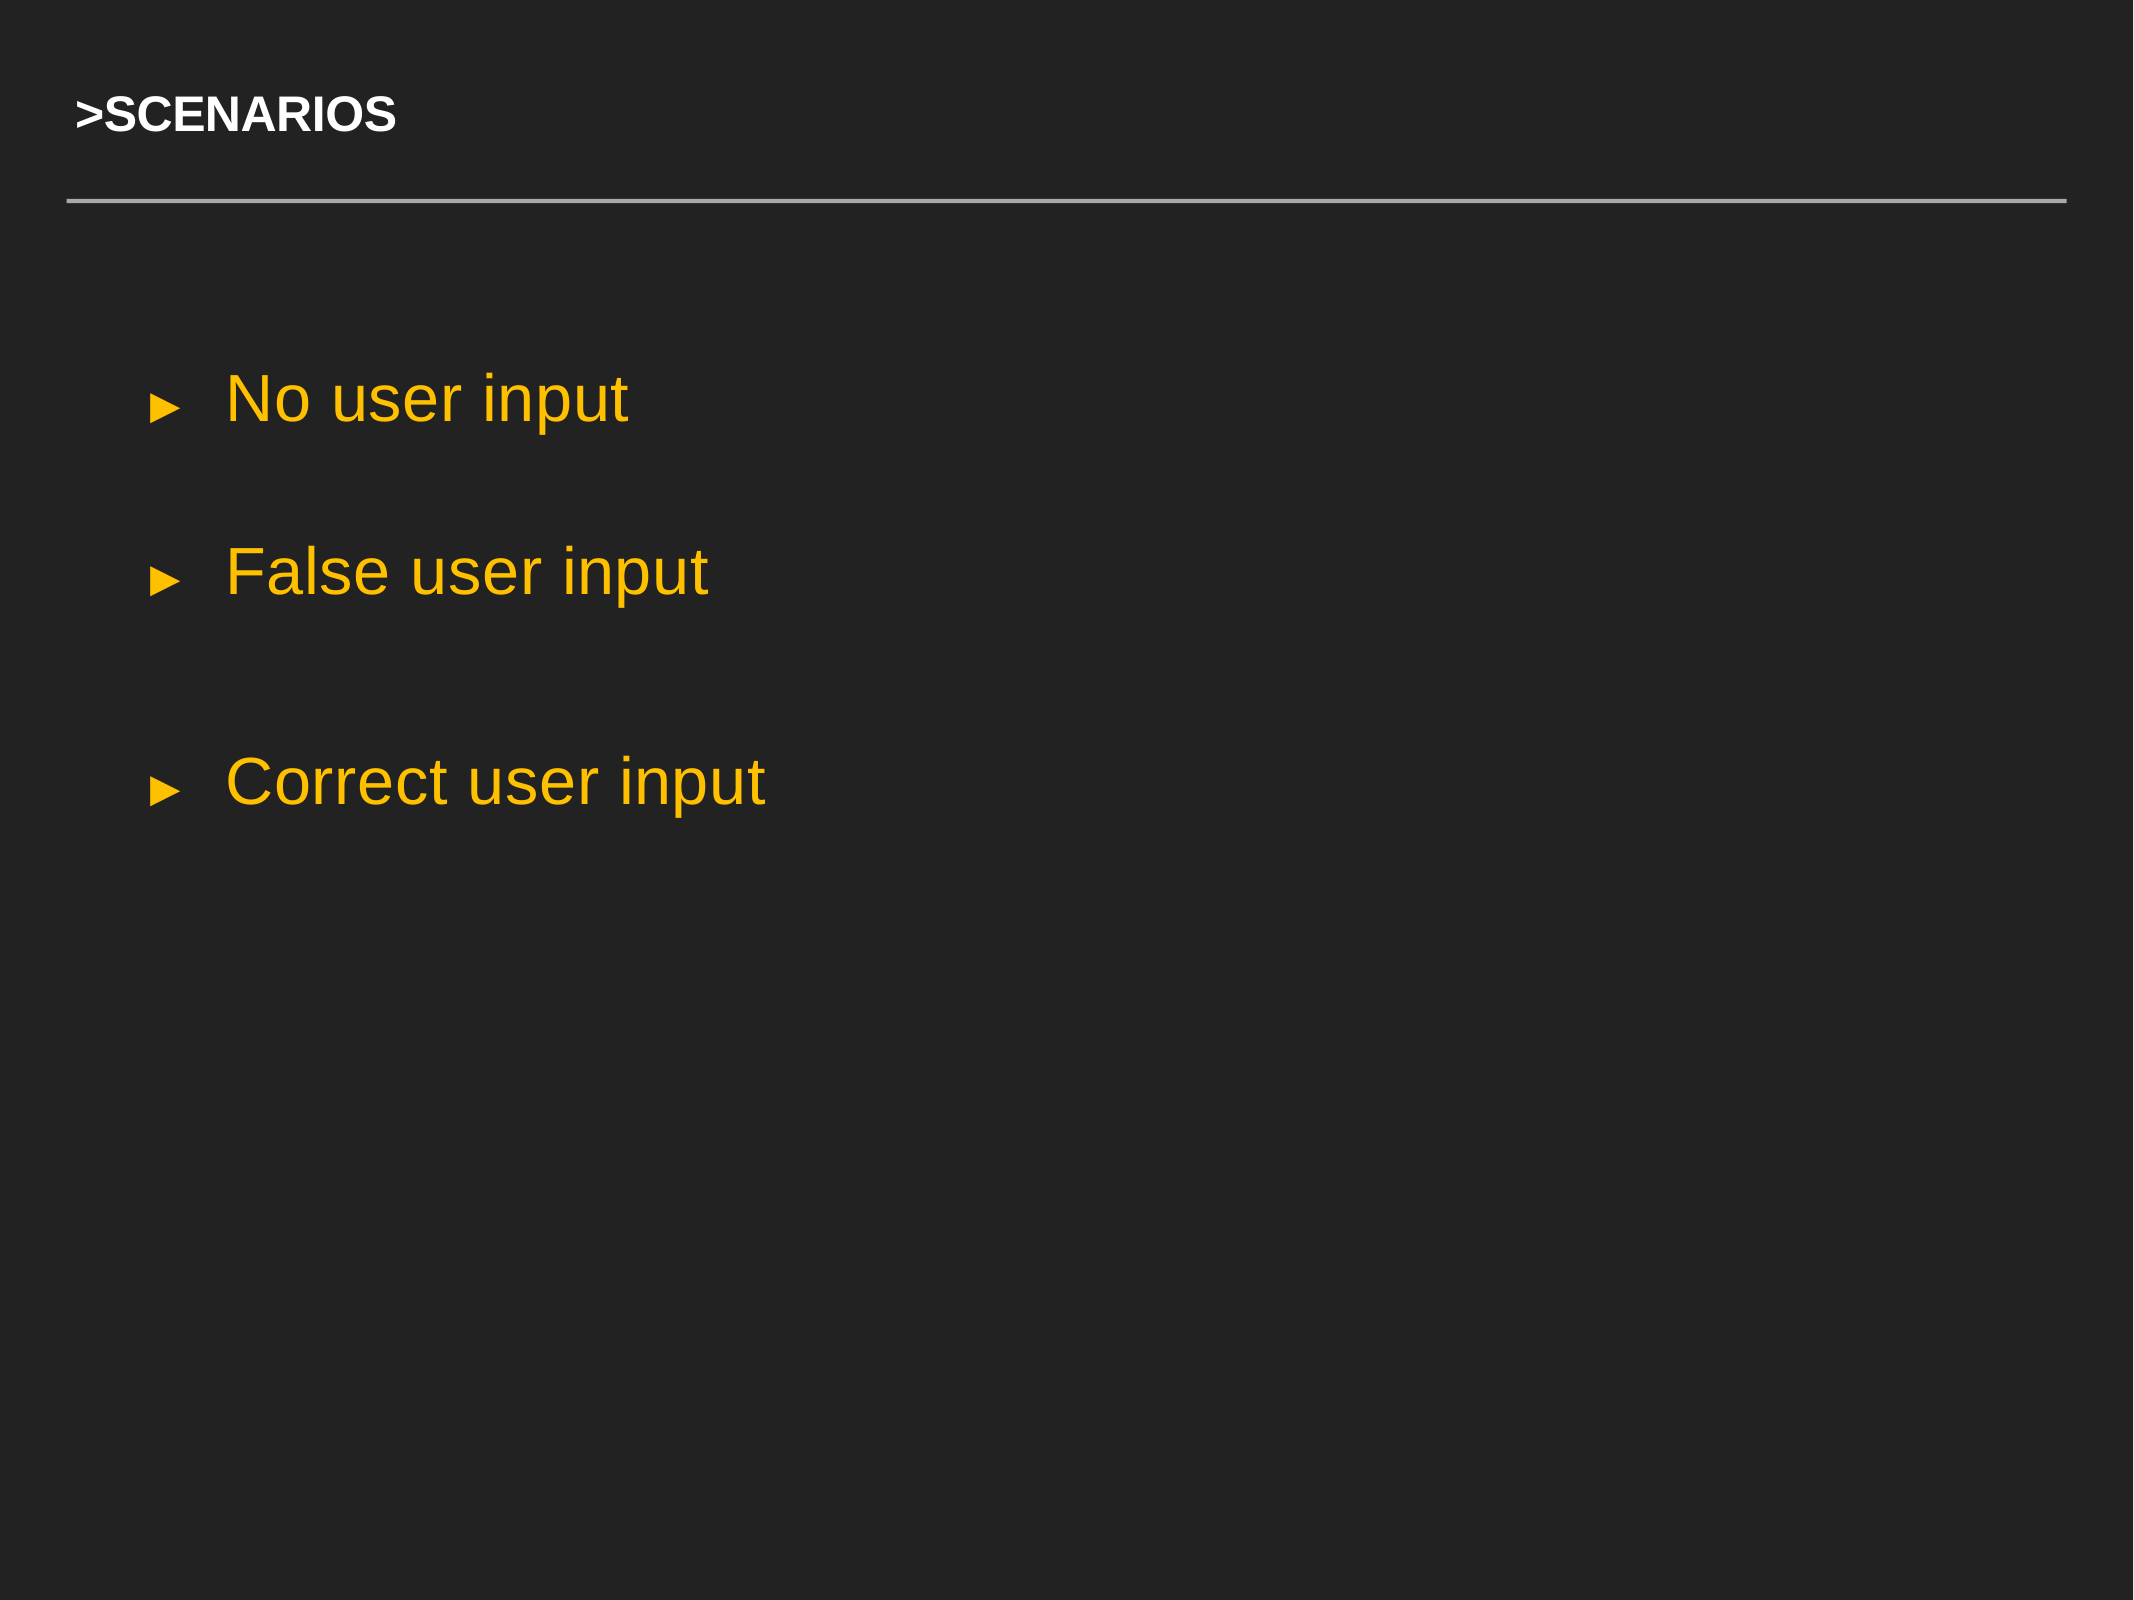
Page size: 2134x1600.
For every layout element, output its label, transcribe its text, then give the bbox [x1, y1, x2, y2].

text_box ▸ No user input [148, 316, 1943, 426]
text_box ▸ Correct user input [148, 699, 1943, 810]
text_box ▸ False user input [148, 489, 1943, 599]
text_box >SCENARIOS [72, 81, 698, 144]
